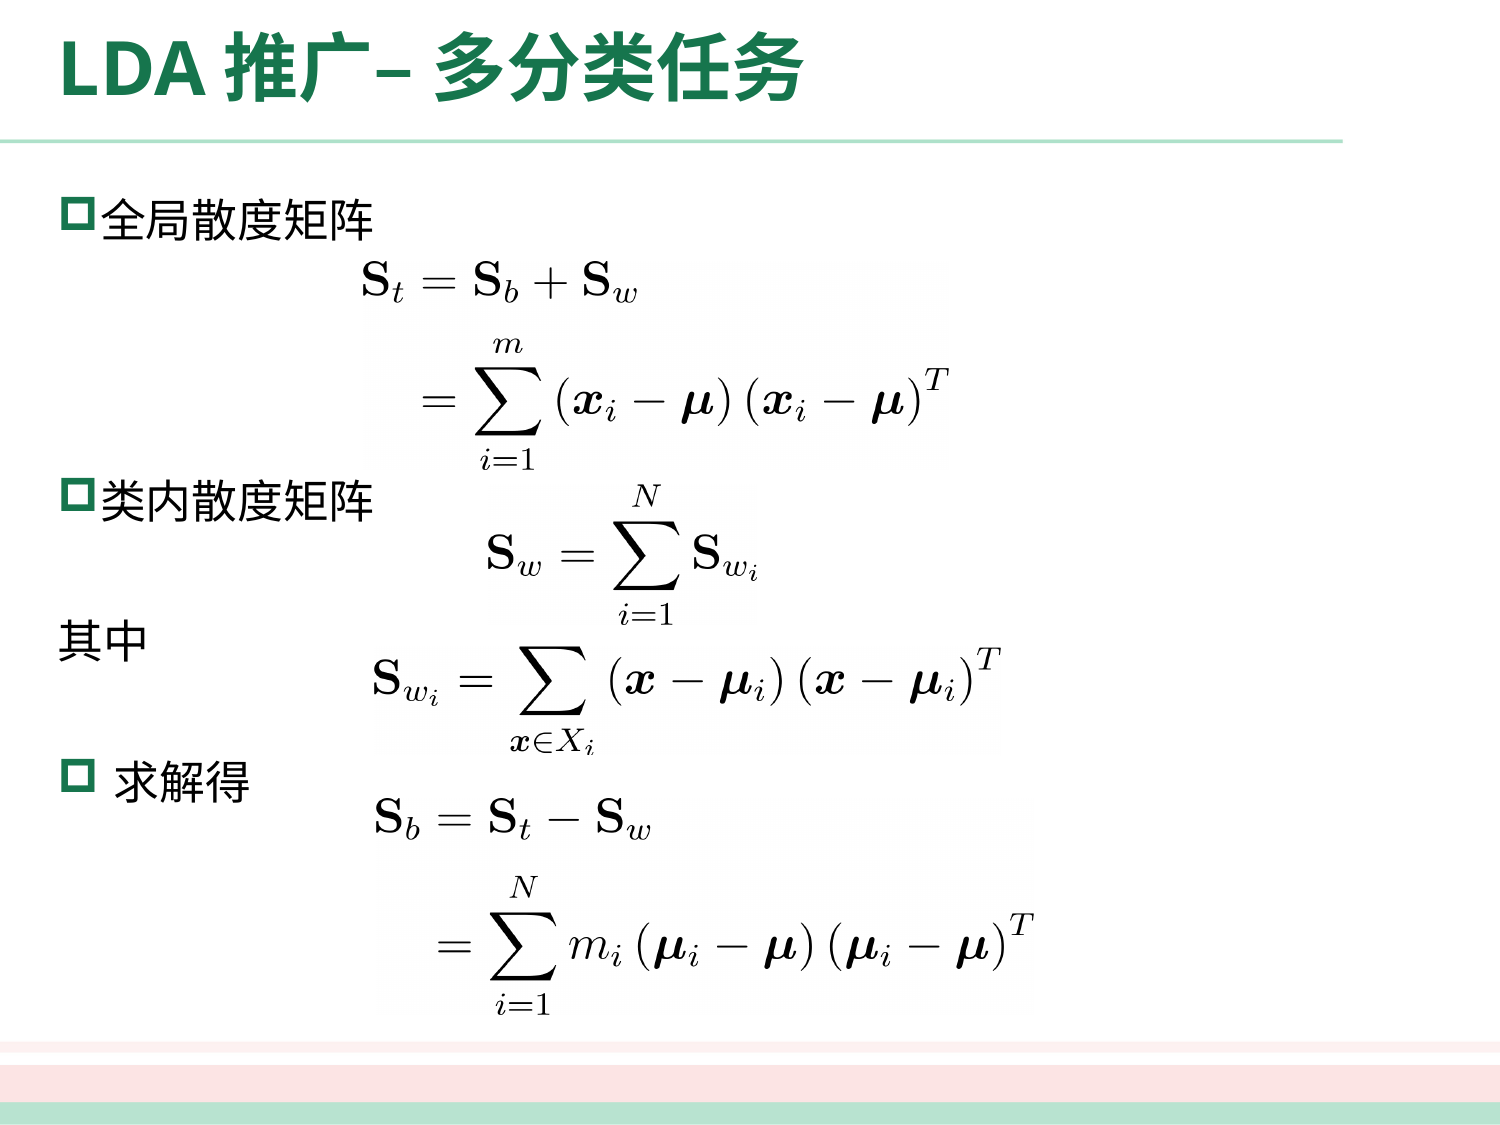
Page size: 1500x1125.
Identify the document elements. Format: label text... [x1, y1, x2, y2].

picture [0, 0, 1500, 1125]
list 全局散度矩阵 类内散度矩阵 其中 求解得 [42, 190, 1457, 999]
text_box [374, 794, 1036, 1019]
title LDA推广– 多分类任务 [42, 7, 1337, 135]
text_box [361, 257, 950, 474]
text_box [372, 642, 1003, 759]
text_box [486, 480, 760, 629]
